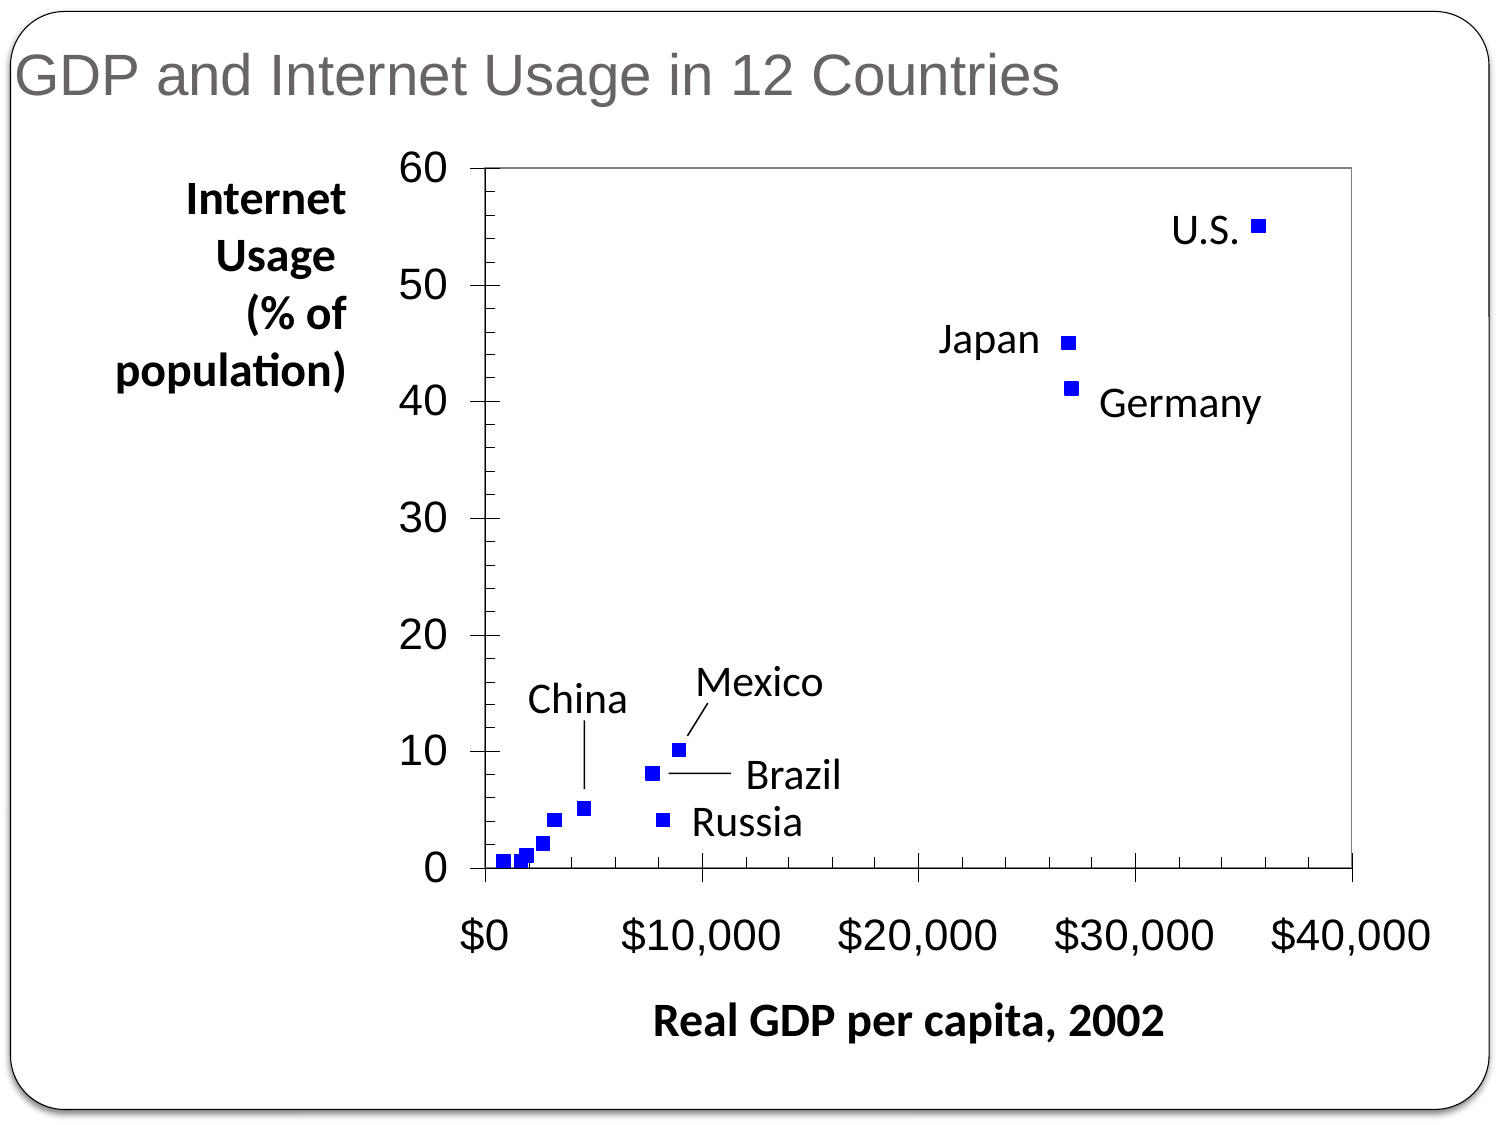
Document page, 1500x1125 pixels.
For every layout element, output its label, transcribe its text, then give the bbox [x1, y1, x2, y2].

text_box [383, 122, 1447, 981]
title GDP and Internet Usage in 12 Countries [0, 26, 1500, 123]
text_box Internet Usage (% of population) [51, 159, 362, 404]
text_box Real GDP per capita, 2002 [394, 990, 1424, 1054]
